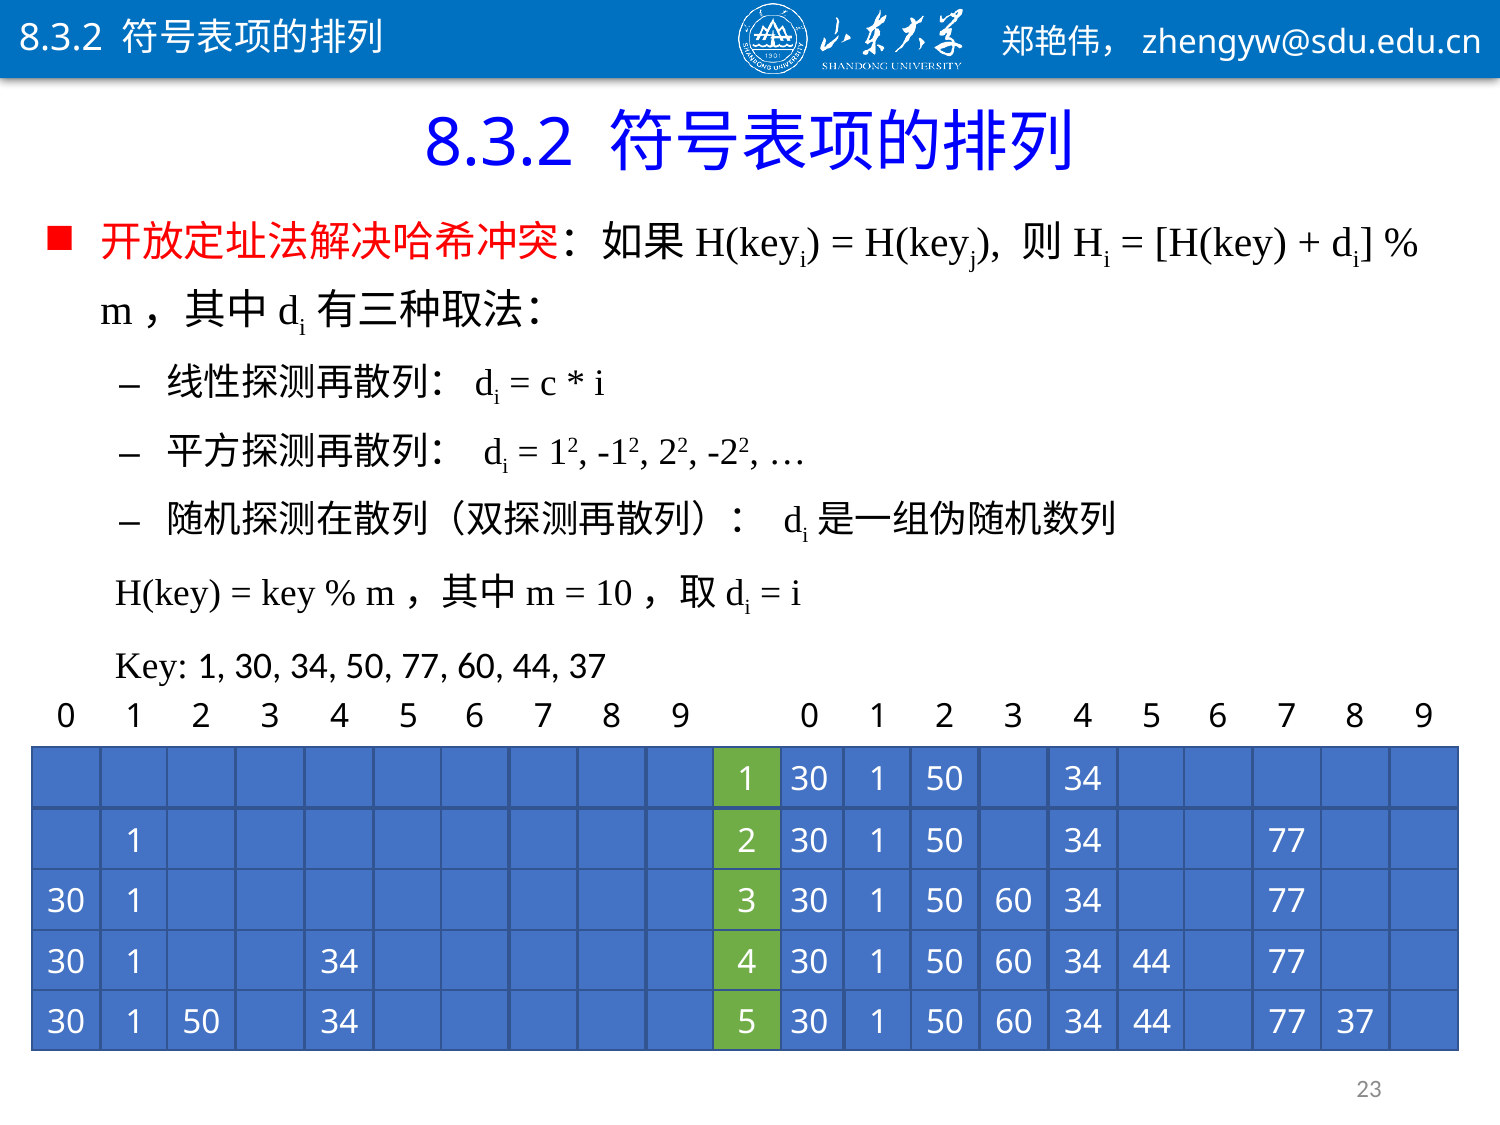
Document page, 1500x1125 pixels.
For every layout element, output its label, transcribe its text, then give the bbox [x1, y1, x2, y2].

picture [738, 3, 963, 74]
text_box 1 [100, 682, 166, 745]
text_box [1389, 868, 1459, 929]
text_box 30 [782, 868, 843, 929]
text_box 3 [235, 682, 304, 745]
text_box [440, 868, 508, 929]
text_box [1389, 929, 1459, 989]
text_box [235, 807, 304, 868]
text_box 0 [774, 682, 843, 745]
text_box 6 [440, 682, 508, 745]
text_box 2 [166, 682, 235, 745]
slide_number 23 [1059, 1057, 1397, 1118]
text_box 6 [1183, 682, 1252, 745]
text_box 1 [100, 807, 166, 868]
text_box [577, 746, 645, 807]
text_box [508, 929, 577, 989]
text_box [373, 868, 440, 929]
text_box [1117, 807, 1183, 868]
text_box [645, 929, 712, 989]
text_box 50 [909, 929, 978, 989]
text_box 5 [1117, 682, 1183, 745]
text_box [645, 807, 712, 868]
text_box [1320, 746, 1389, 807]
text_box [645, 868, 712, 929]
text_box 5 [373, 682, 440, 745]
text_box 50 [909, 868, 978, 929]
text_box 44 [1117, 989, 1183, 1051]
text_box [508, 989, 577, 1051]
text_box [440, 989, 508, 1051]
text_box 3 [712, 868, 782, 929]
text_box 3 [978, 682, 1048, 745]
text_box 2 [909, 682, 978, 745]
text_box [100, 746, 166, 807]
text_box [1252, 746, 1320, 807]
text_box [978, 746, 1048, 807]
text_box [645, 989, 712, 1051]
text_box 1 [100, 929, 166, 989]
text_box 8 [577, 682, 645, 745]
text_box 34 [1048, 746, 1117, 807]
text_box [1183, 746, 1252, 807]
text_box 44 [1117, 929, 1183, 989]
text_box 1 [844, 989, 910, 1051]
text_box [577, 929, 645, 989]
text_box 1 [712, 746, 782, 807]
text_box 60 [978, 929, 1048, 989]
text_box 1 [843, 929, 909, 989]
text_box 34 [1048, 807, 1117, 868]
text_box [373, 807, 440, 868]
text_box [31, 746, 100, 807]
text_box [440, 807, 508, 868]
text_box 50 [909, 807, 978, 868]
text_box [166, 807, 235, 868]
text_box [1389, 989, 1459, 1051]
text_box [508, 868, 577, 929]
text_box 77 [1252, 868, 1320, 929]
text_box 60 [979, 989, 1048, 1051]
text_box 0 [31, 682, 100, 745]
text_box [1389, 807, 1459, 868]
text_box 4 [712, 929, 782, 989]
text_box 30 [782, 746, 843, 807]
text_box 1 [843, 868, 909, 929]
text_box 30 [31, 929, 100, 989]
text_box 8.3.2 符号表项的排列 [3, 5, 400, 66]
text_box 34 [304, 989, 373, 1051]
text_box 1 [100, 868, 166, 929]
text_box [1183, 868, 1252, 929]
text_box 7 [1252, 682, 1320, 745]
text_box 30 [31, 868, 100, 929]
text_box [508, 807, 577, 868]
text_box [1183, 929, 1252, 989]
text_box [31, 807, 100, 868]
text_box [235, 868, 304, 929]
text_box [440, 929, 508, 989]
text_box 50 [166, 989, 235, 1051]
text_box [1117, 868, 1183, 929]
text_box [577, 989, 645, 1051]
text_box 50 [909, 746, 978, 807]
text_box 1 [843, 807, 909, 868]
text_box [235, 746, 304, 807]
text_box [235, 929, 304, 989]
text_box [440, 746, 508, 807]
text_box [577, 807, 645, 868]
text_box 34 [1048, 989, 1117, 1051]
text_box 50 [910, 989, 979, 1051]
text_box [1117, 746, 1183, 807]
text_box 34 [304, 929, 373, 989]
text_box [373, 746, 440, 807]
text_box H(key) = key % m，其中m = 10，取di = i Key: 1, 30, 34, 50, 77, 60, 44, 37 [100, 534, 1048, 694]
text_box [166, 746, 235, 807]
text_box 1 [100, 989, 166, 1051]
text_box [373, 929, 440, 989]
text_box 8.3.2 符号表项的排列 [0, 91, 1500, 187]
text_box 30 [782, 989, 844, 1051]
text_box 9 [1389, 682, 1459, 745]
text_box 1 [843, 682, 909, 745]
text_box [304, 746, 373, 807]
text_box 9 [645, 682, 715, 745]
text_box [235, 989, 304, 1051]
text_box [577, 868, 645, 929]
text_box 4 [304, 682, 373, 745]
text_box [978, 807, 1048, 868]
text_box [304, 868, 373, 929]
text_box 34 [1048, 868, 1117, 929]
text_box 1 [843, 746, 909, 807]
text_box 77 [1252, 929, 1320, 989]
text_box 7 [508, 682, 577, 745]
text_box 5 [712, 989, 782, 1051]
text_box 37 [1320, 989, 1389, 1051]
text_box [304, 807, 373, 868]
text_box 77 [1252, 807, 1320, 868]
text_box 77 [1252, 989, 1320, 1051]
text_box [1320, 868, 1389, 929]
text_box 60 [978, 868, 1048, 929]
text_box 8 [1320, 682, 1389, 745]
text_box [166, 929, 235, 989]
text_box [1389, 746, 1459, 807]
text_box [373, 989, 440, 1051]
text_box 30 [782, 807, 843, 868]
text_box [166, 868, 235, 929]
text_box 30 [31, 989, 100, 1051]
text_box [1320, 807, 1389, 868]
text_box 2 [712, 807, 782, 868]
text_box 开放定址法解决哈希冲突：如果H(keyi) = H(keyj), 则Hi = [H(key) + di] % m，其中di有三种取法： 线性探测再散列：di = c * i 平方探测再散列： di = 12, -12, 22, -22, … 随机探测在散列（双探测再散列）： di是一组伪随机数列 [29, 196, 1459, 554]
text_box [1320, 929, 1389, 989]
text_box 30 [782, 929, 843, 989]
text_box 34 [1048, 929, 1117, 989]
text_box [645, 746, 712, 807]
text_box [1183, 989, 1252, 1051]
text_box 4 [1048, 682, 1117, 745]
text_box [508, 746, 577, 807]
text_box [1183, 807, 1252, 868]
